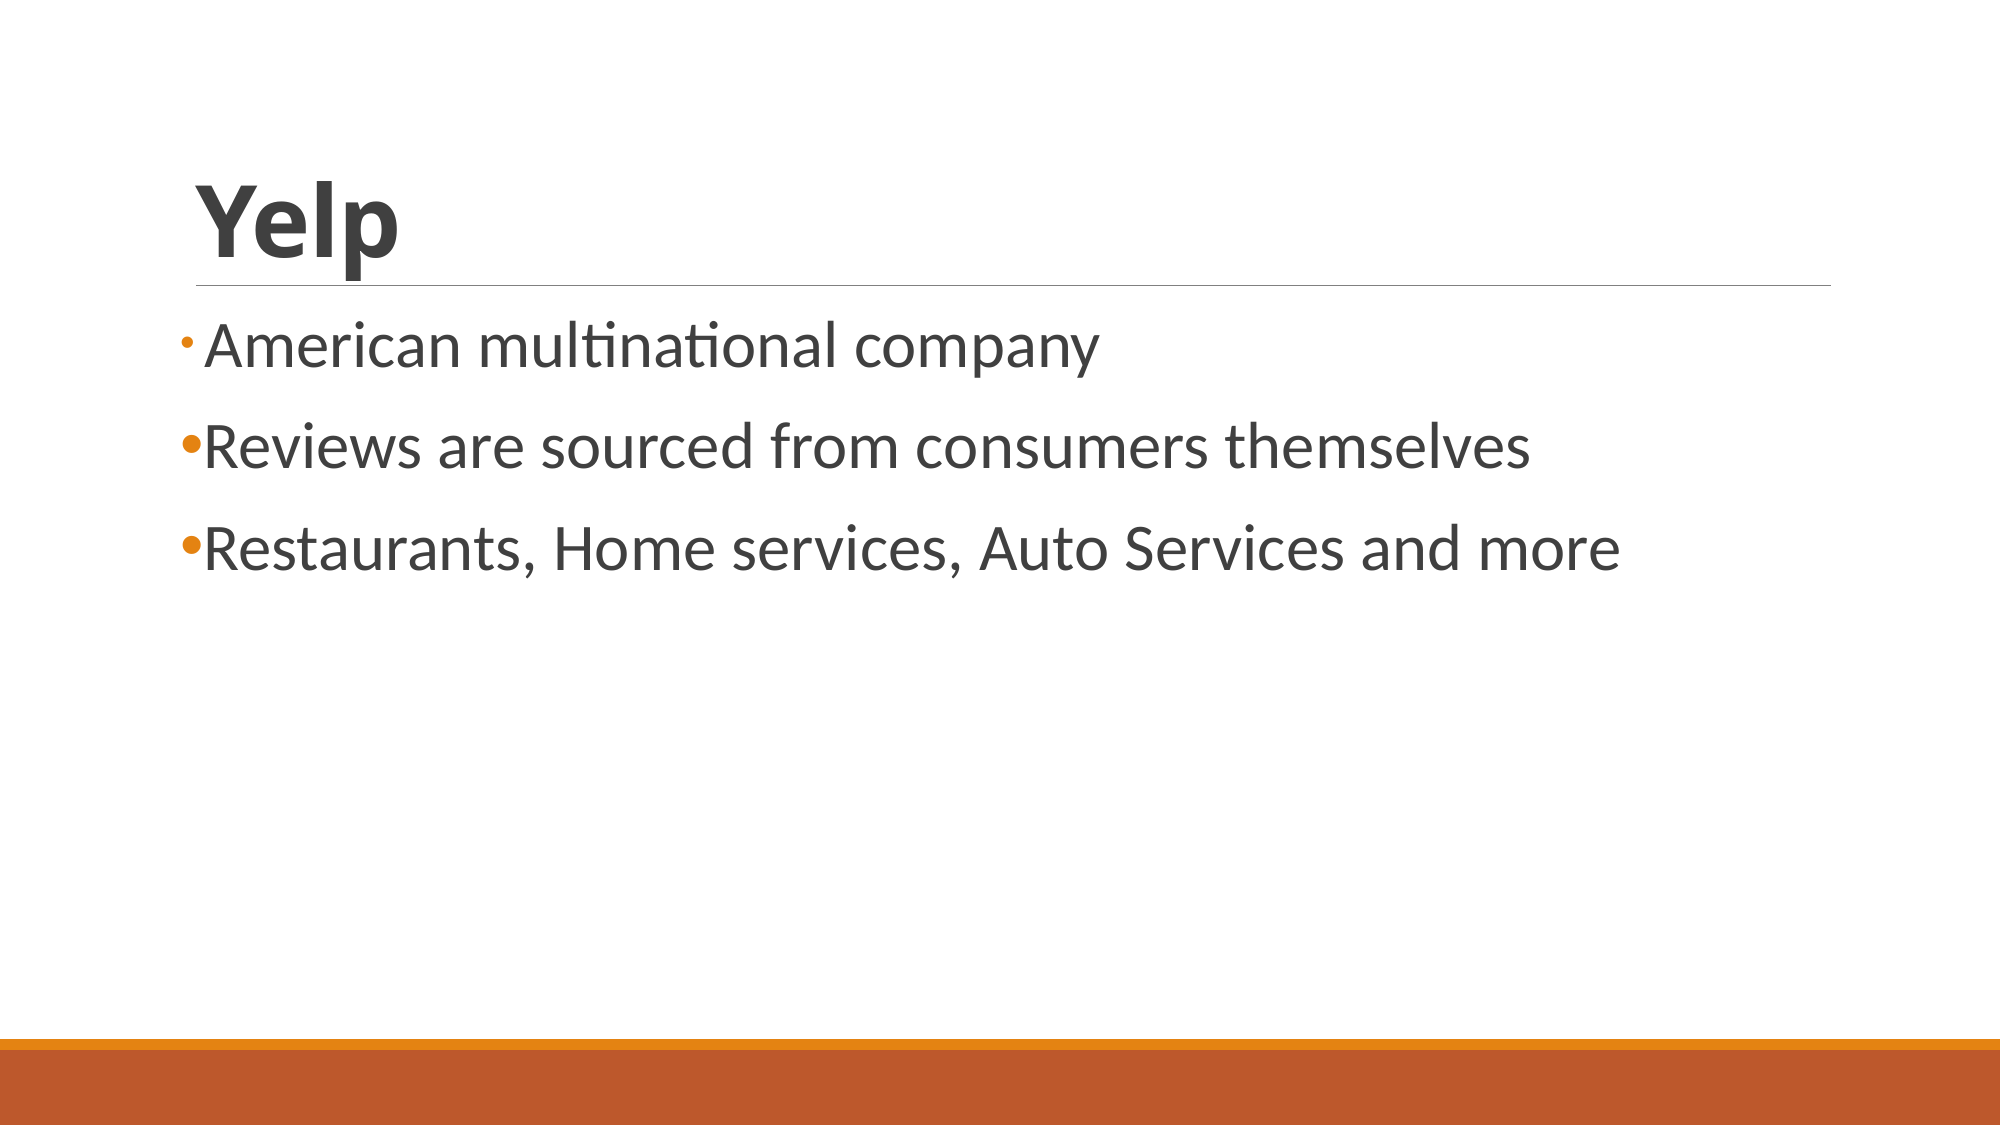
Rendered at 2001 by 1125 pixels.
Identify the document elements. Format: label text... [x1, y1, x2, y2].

title Yelp [180, 47, 1830, 285]
list American multinational company Reviews are sourced from consumers themselves Restaurants, Home services, Auto Services and more [180, 302, 1830, 963]
